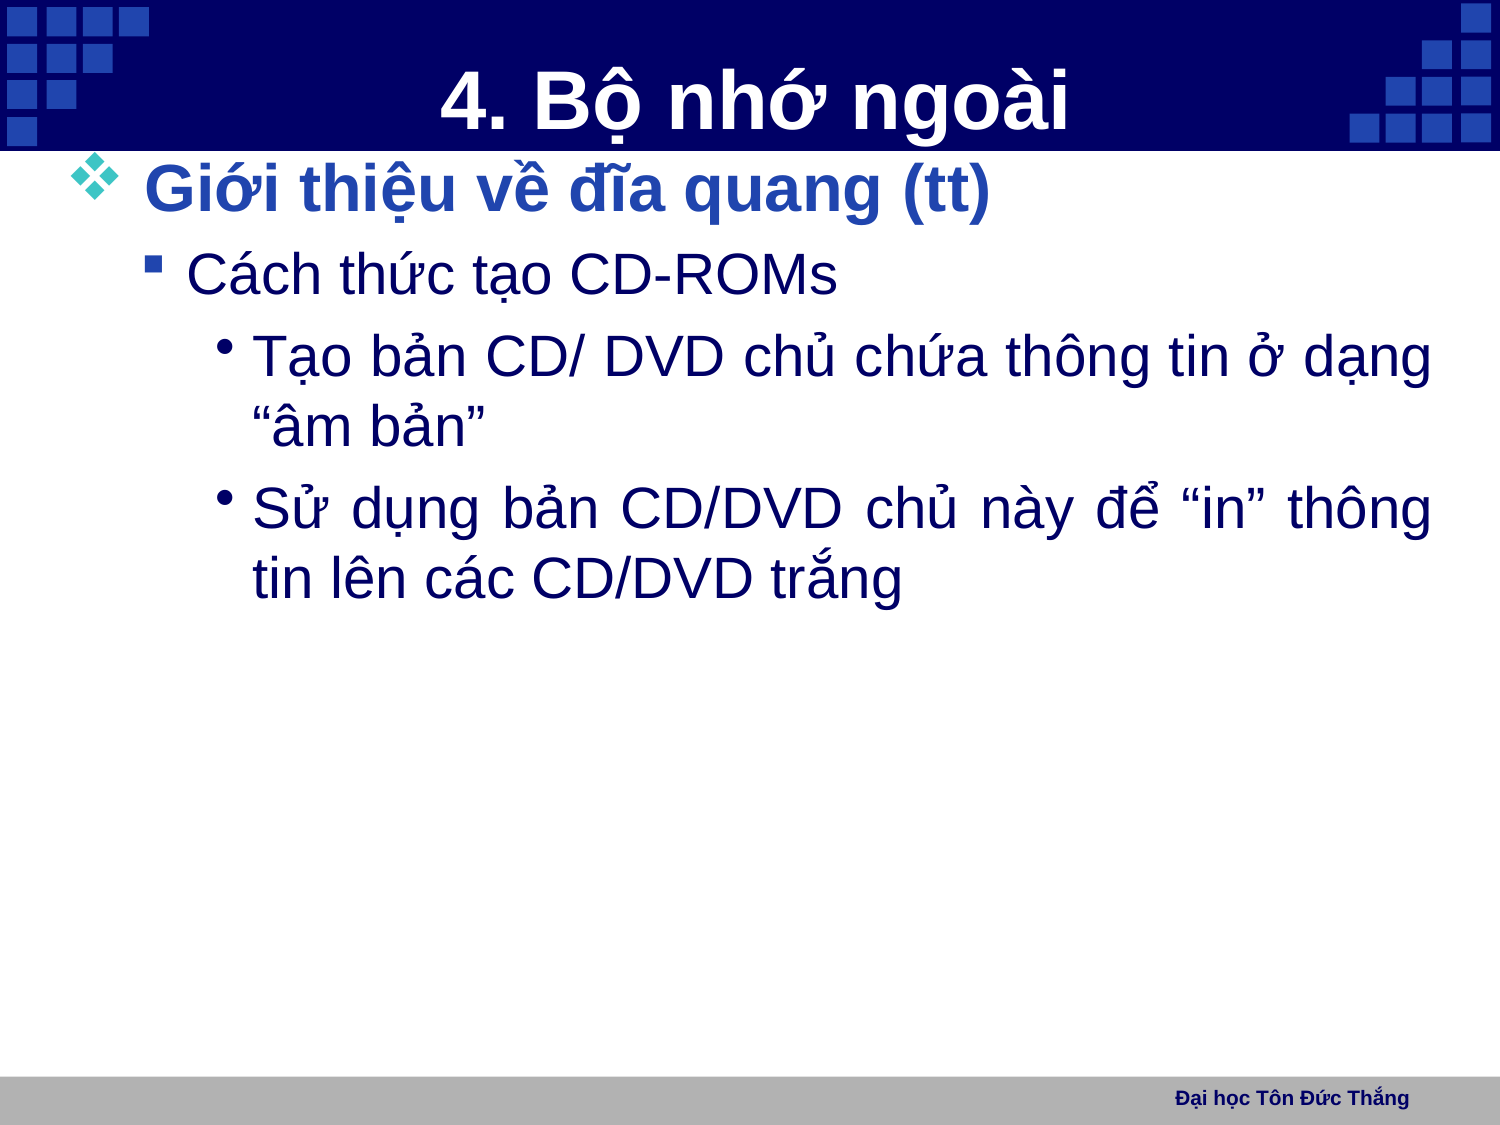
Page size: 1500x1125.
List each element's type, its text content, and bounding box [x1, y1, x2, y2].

title 4. Bộ nhớ ngoài [37, 49, 1476, 143]
footer Đại học Tôn Đức Thắng [1087, 1077, 1426, 1125]
list Giới thiệu về đĩa quang (tt) Cách thức tạo CD-ROMs Tạo bản CD/ DVD chủ chứa thông tin ở dạng “âm bản” Sử dụng bản CD/DVD chủ này để “in” thông tin lên các CD/DVD trắng [49, 137, 1451, 1076]
